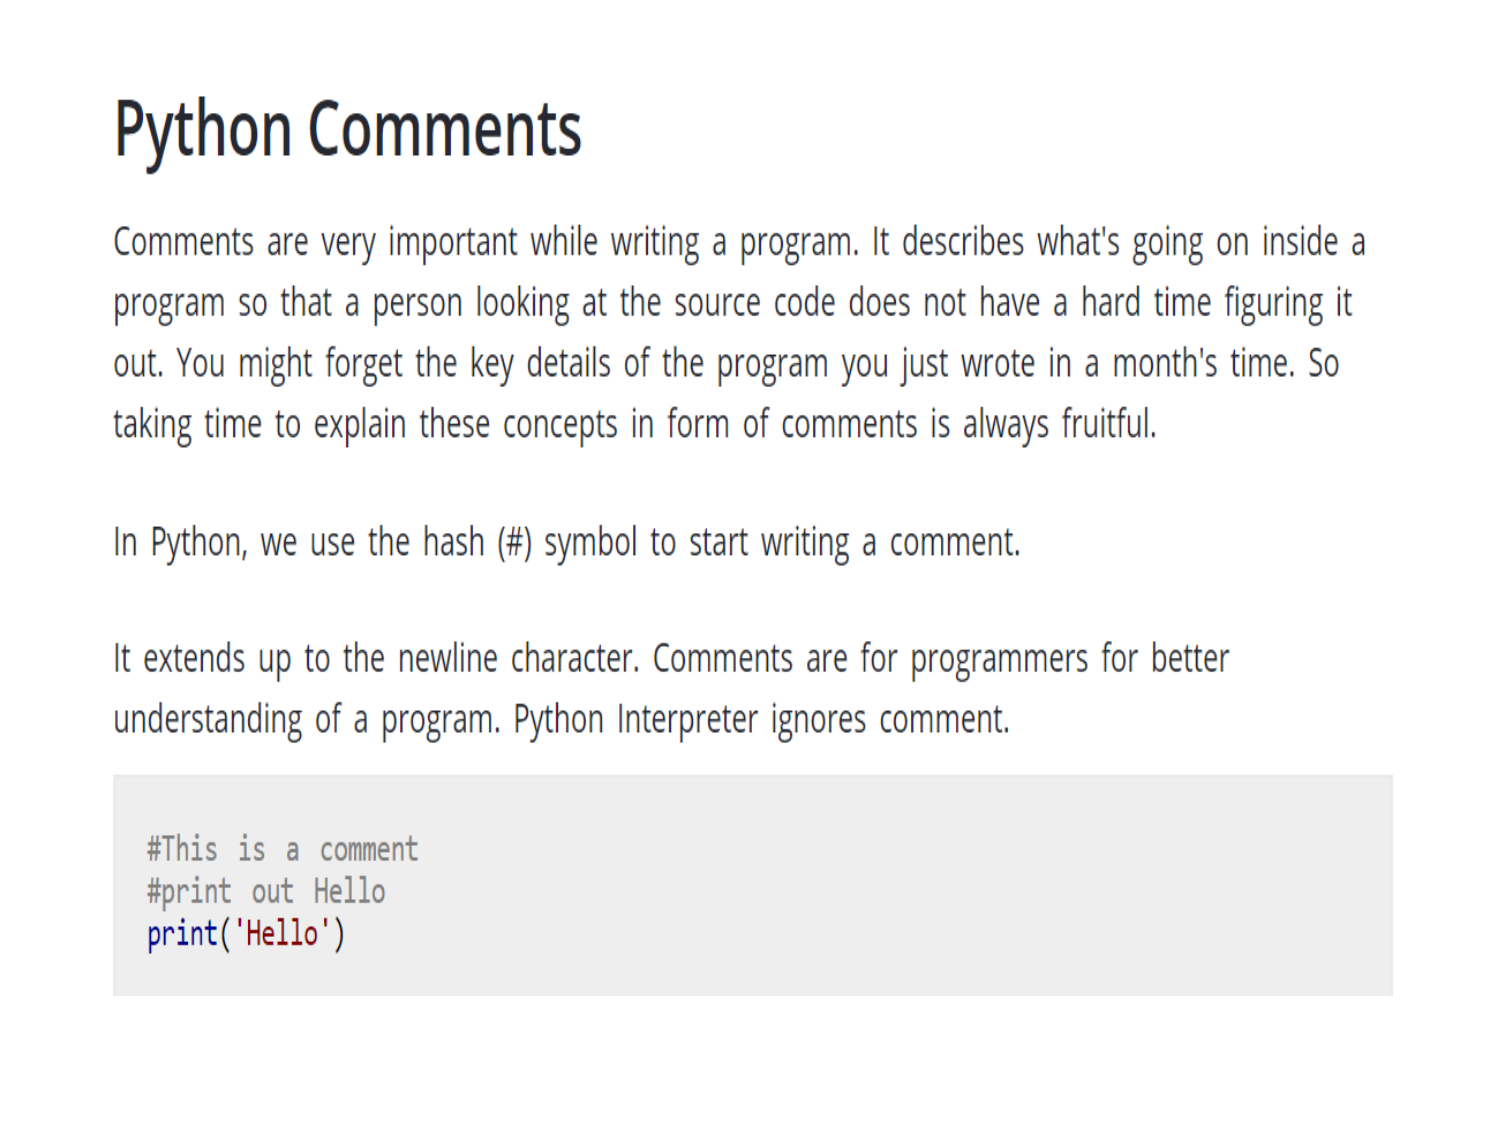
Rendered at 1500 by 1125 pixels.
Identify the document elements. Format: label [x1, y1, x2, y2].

picture [81, 58, 1407, 997]
